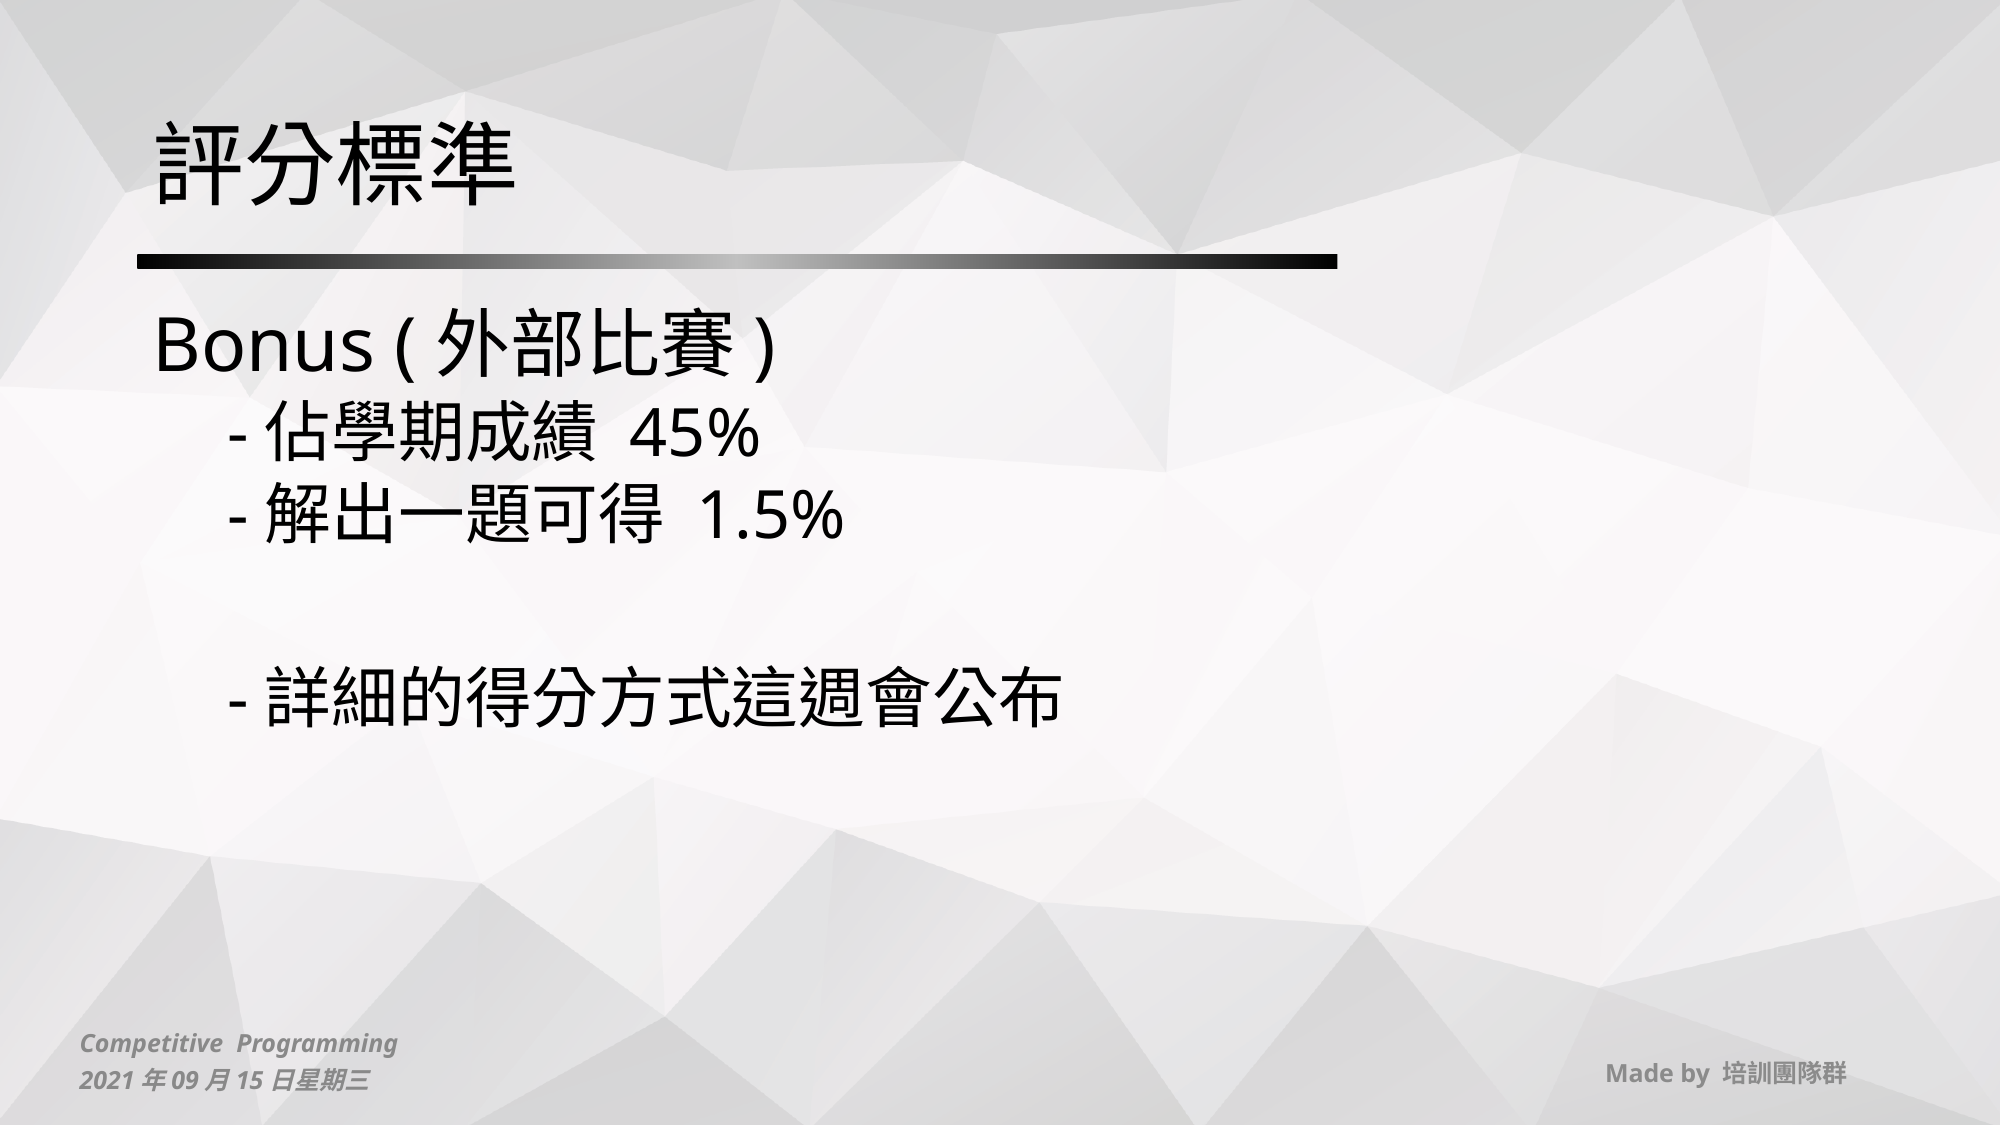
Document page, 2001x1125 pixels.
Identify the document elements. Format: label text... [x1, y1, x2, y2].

picture [0, 0, 2000, 1125]
list Bonus (外部比賽) 佔學期成績 45% 解出一題可得 1.5% 詳細的得分方式這週會公布 [137, 299, 1863, 1014]
title 評分標準 [137, 59, 1863, 278]
